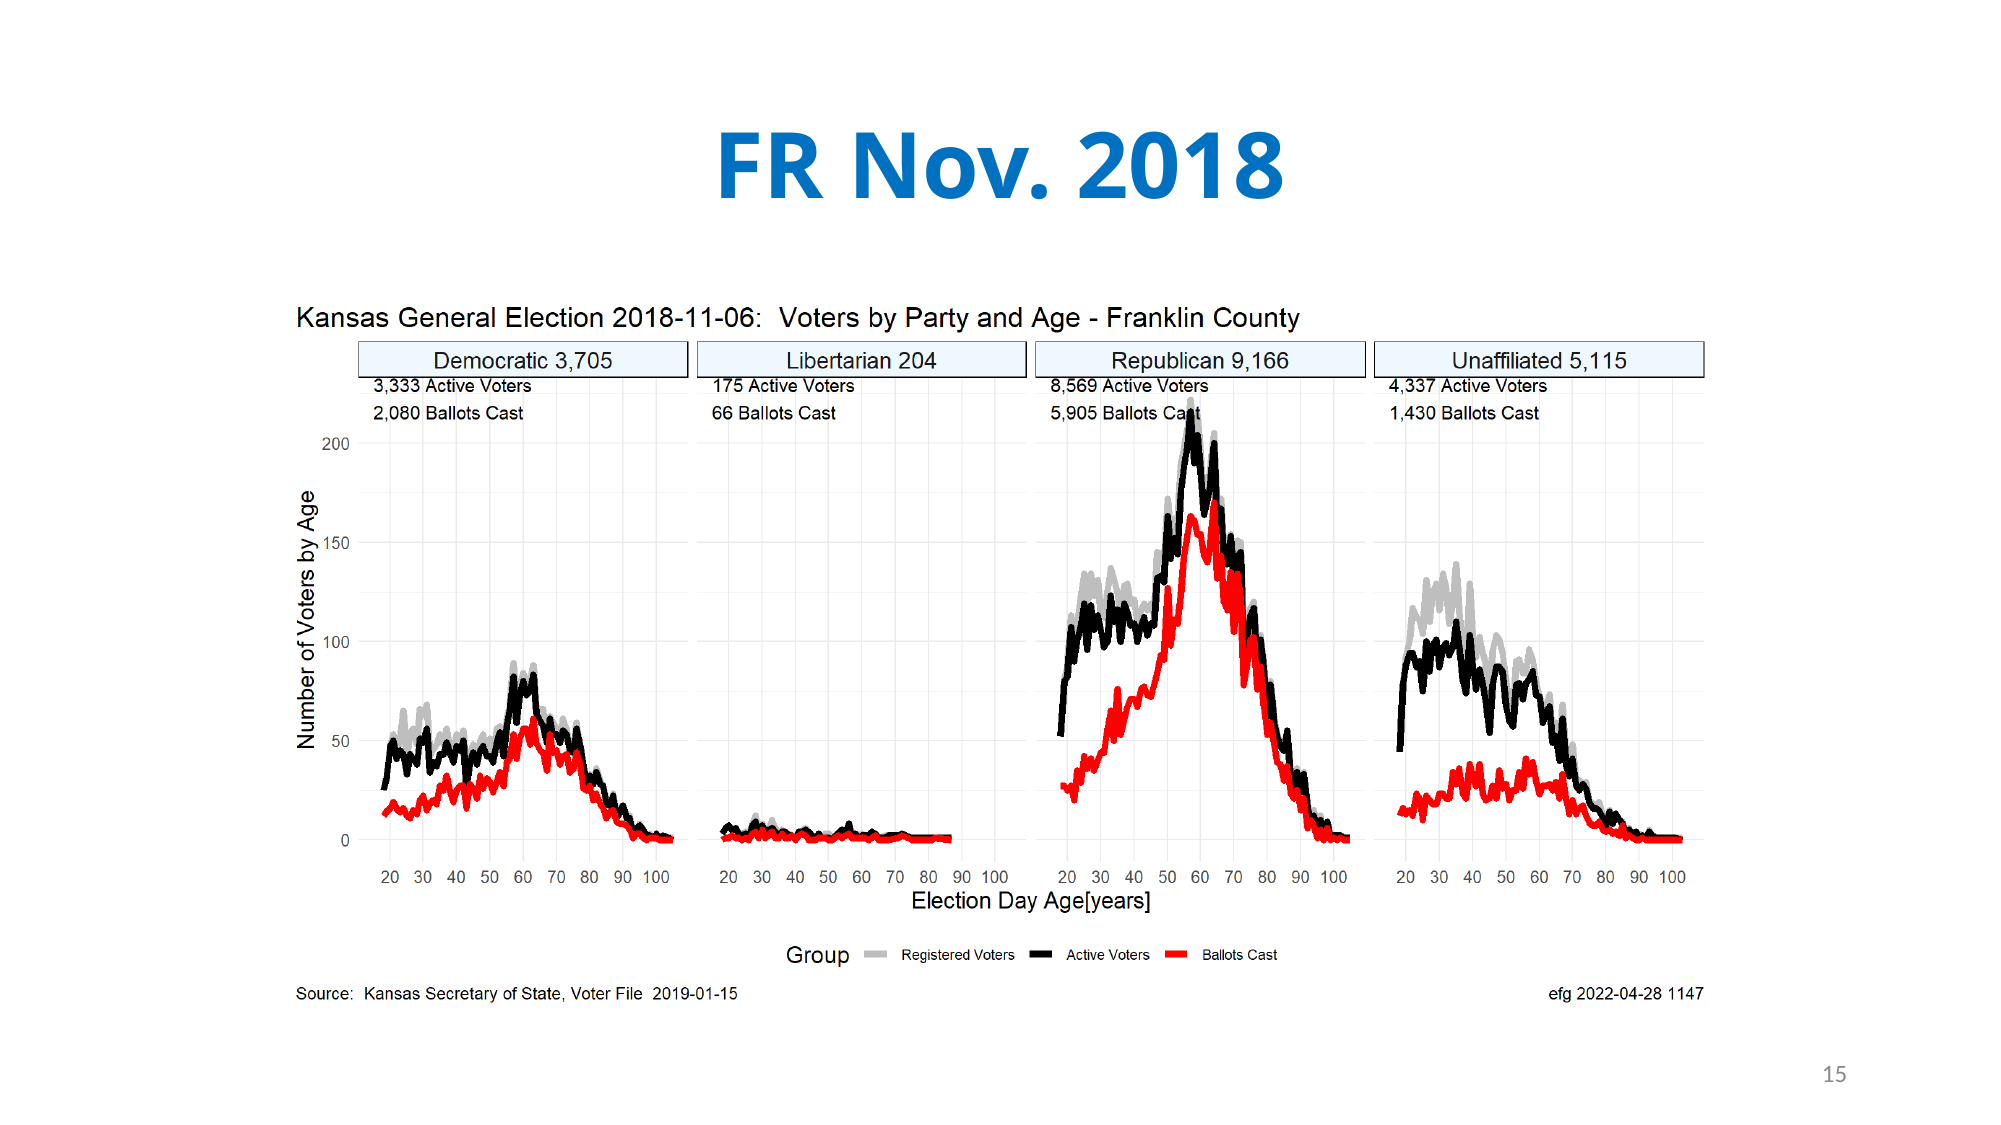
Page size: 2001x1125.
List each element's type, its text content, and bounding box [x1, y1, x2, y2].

slide_number ‹#› [1412, 1042, 1863, 1103]
title FR Nov. 2018 [137, 59, 1863, 278]
picture [287, 297, 1713, 1011]
